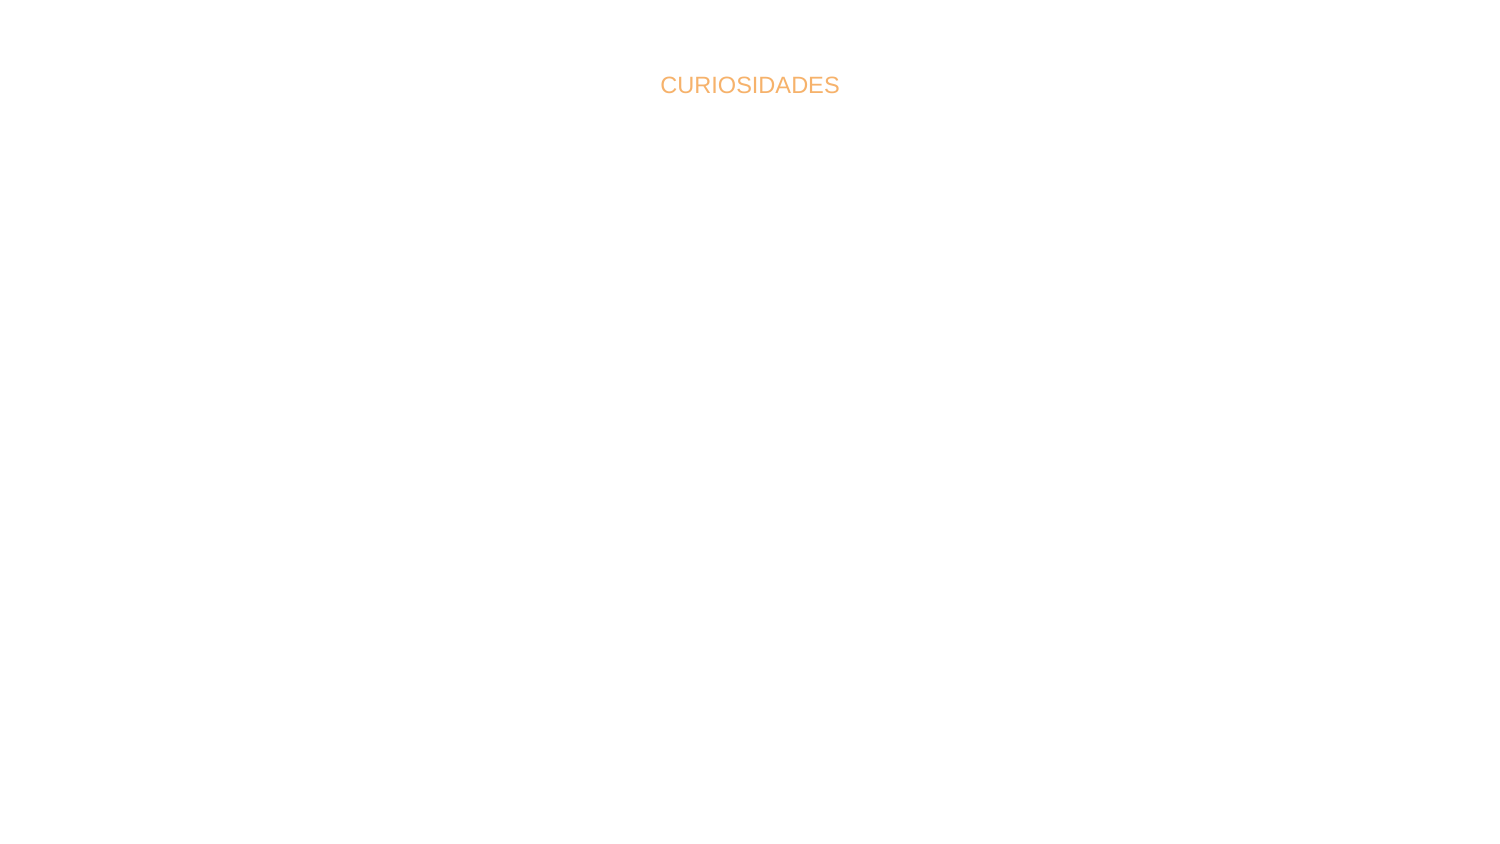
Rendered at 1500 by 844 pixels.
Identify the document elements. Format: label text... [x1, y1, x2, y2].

title CURIOSIDADES [51, 54, 1449, 113]
